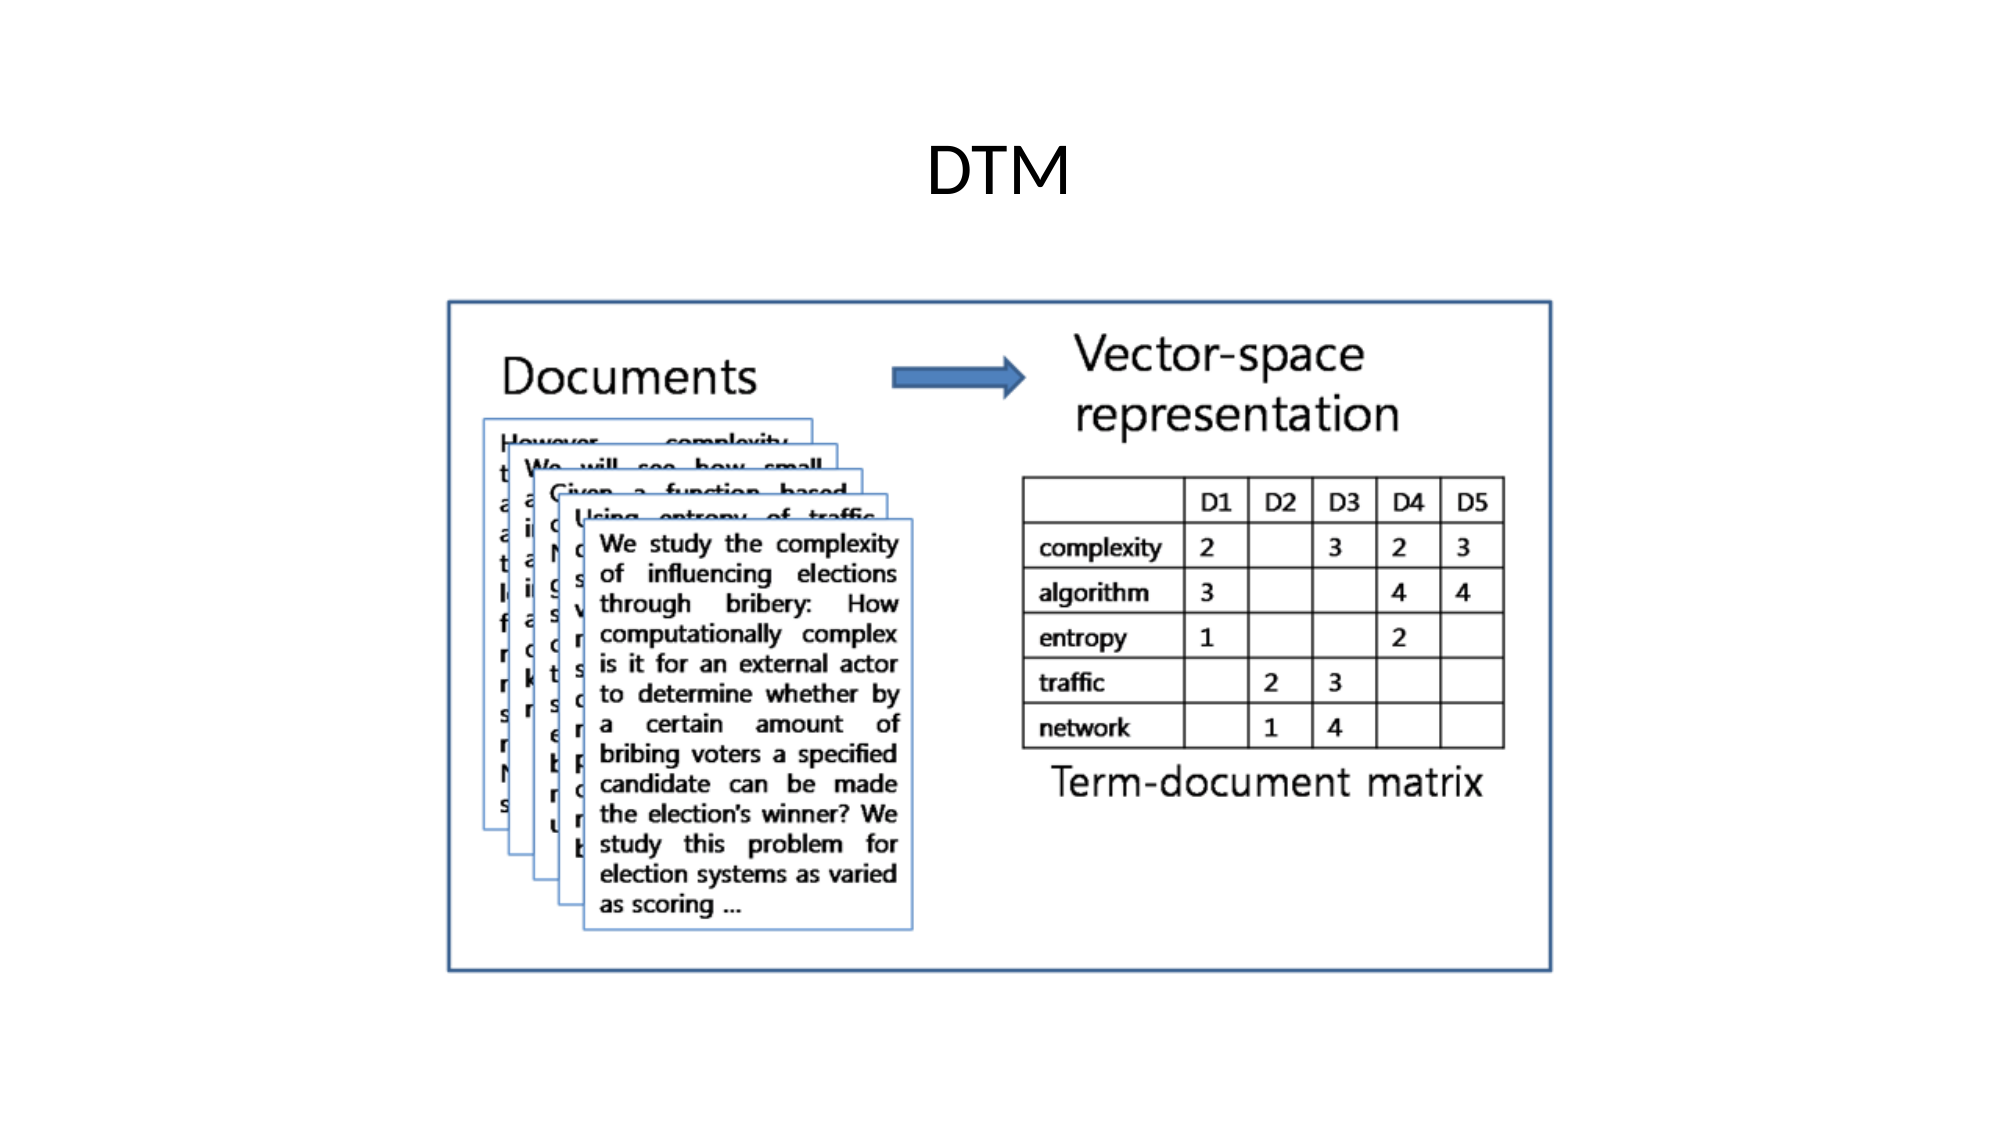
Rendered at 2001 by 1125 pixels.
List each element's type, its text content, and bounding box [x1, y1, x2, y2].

title DTM [21, 61, 1978, 279]
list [443, 296, 1557, 977]
